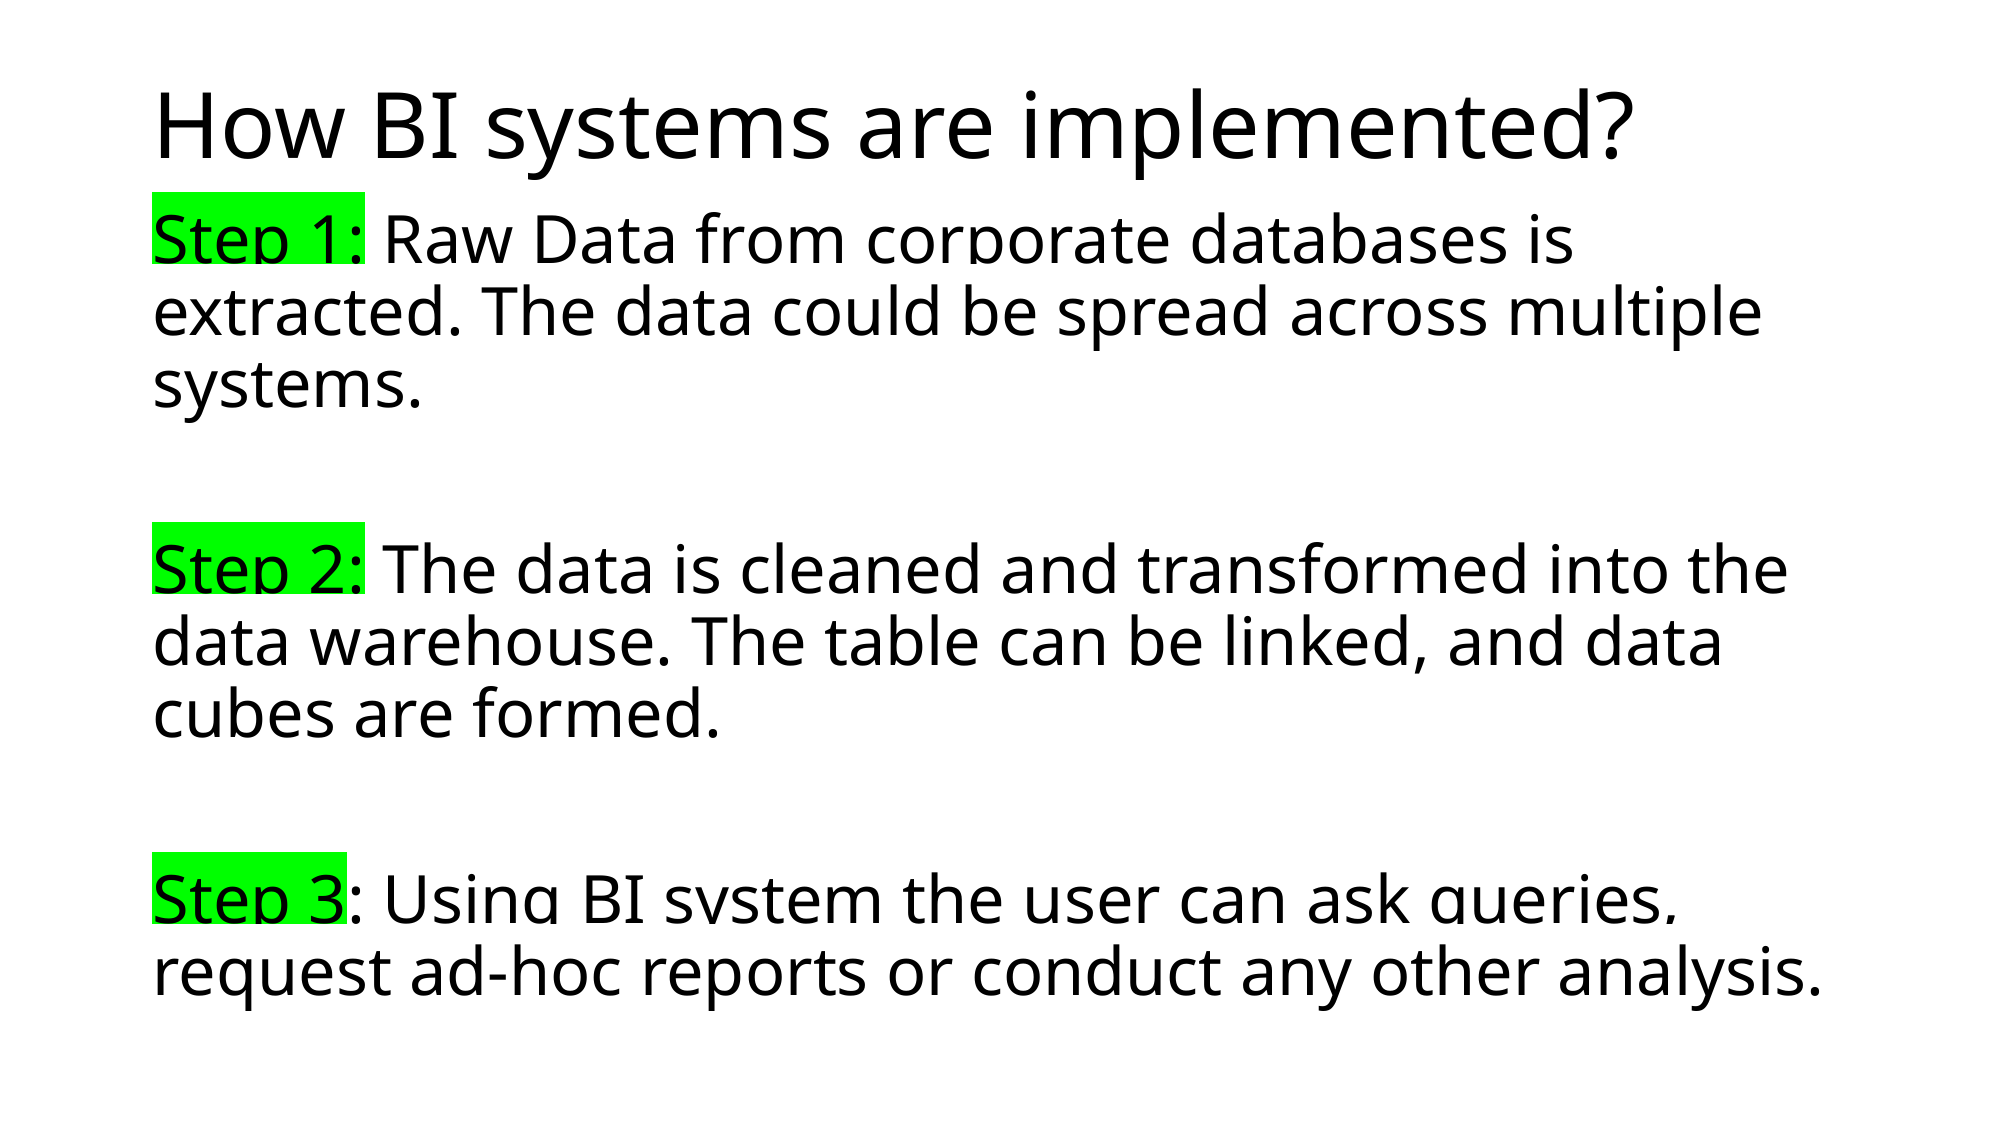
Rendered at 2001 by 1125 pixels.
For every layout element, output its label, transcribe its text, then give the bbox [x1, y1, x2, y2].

title How BI systems are implemented? [137, 59, 1863, 198]
list Step 1: Raw Data from corporate databases is extracted. The data could be spread across multiple systems. Step 2: The data is cleaned and transformed into the data warehouse. The table can be linked, and data cubes are formed. Step 3: Using BI system the user can ask queries, request ad-hoc reports or conduct any other analysis. [137, 198, 1863, 1042]
